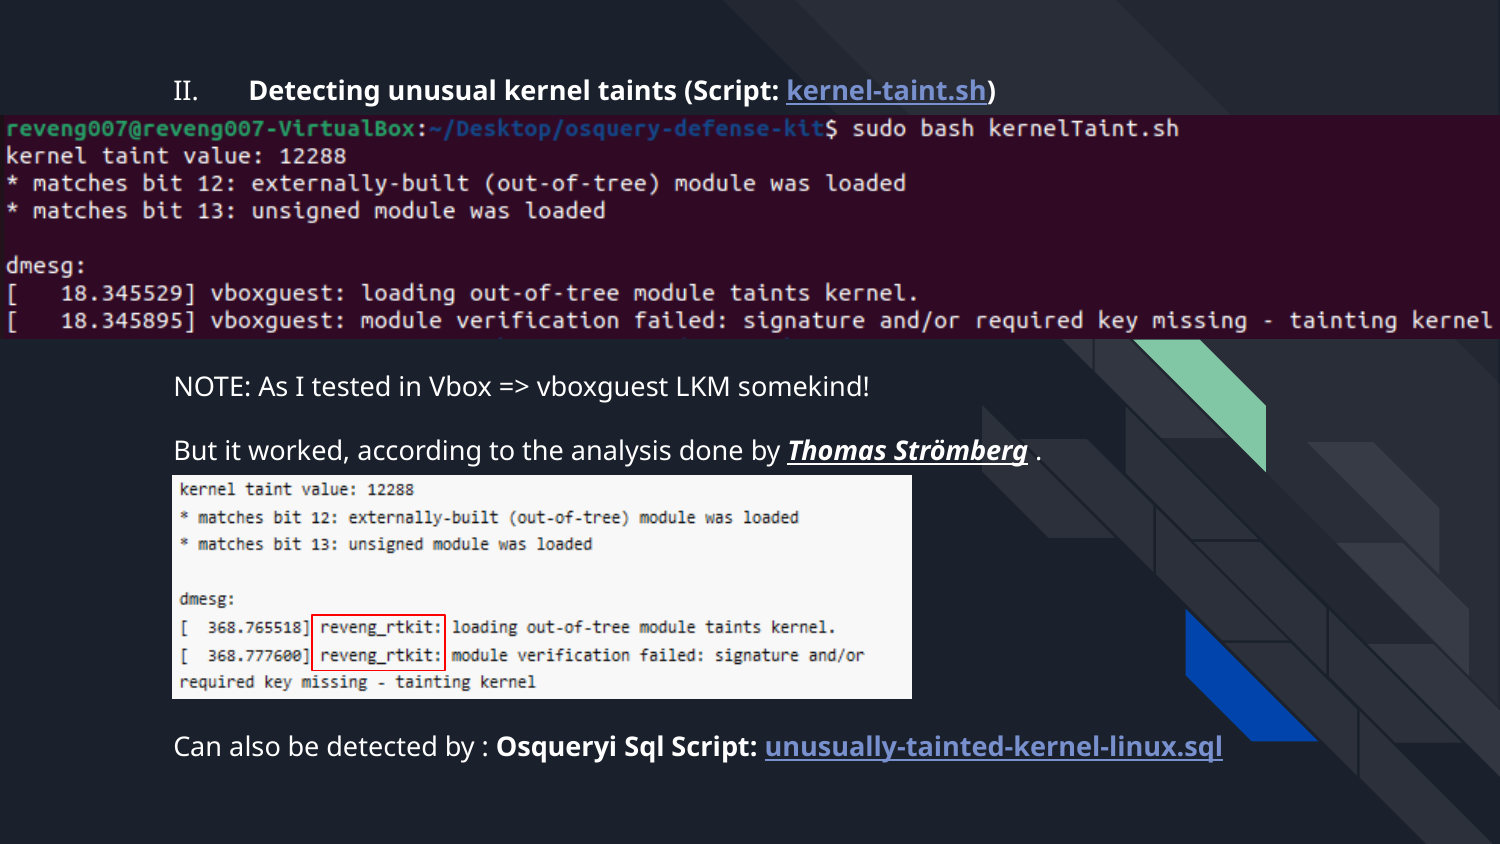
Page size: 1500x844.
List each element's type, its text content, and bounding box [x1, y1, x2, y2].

picture [172, 475, 912, 700]
title II. Detecting unusual kernel taints (Script: kernel-taint.sh) NOTE: As I tested in Vbox => vboxguest LKM somekind! But it worked, according to the analysis done by Thomas Strömberg . Can also be detected by : Osqueryi Sql Script: unusually-tainted-kernel-linux.sql [83, 347, 1448, 786]
picture [0, 115, 1500, 339]
title II. Detecting unusual kernel taints (Script: kernel-taint.sh) NOTE: As I tested in Vbox => vboxguest LKM somekind! But it worked, according to the analysis done by Thomas Strömberg . Can also be detected by : Osqueryi Sql Script: unusually-tainted-kernel-linux.sql [83, 54, 1448, 114]
